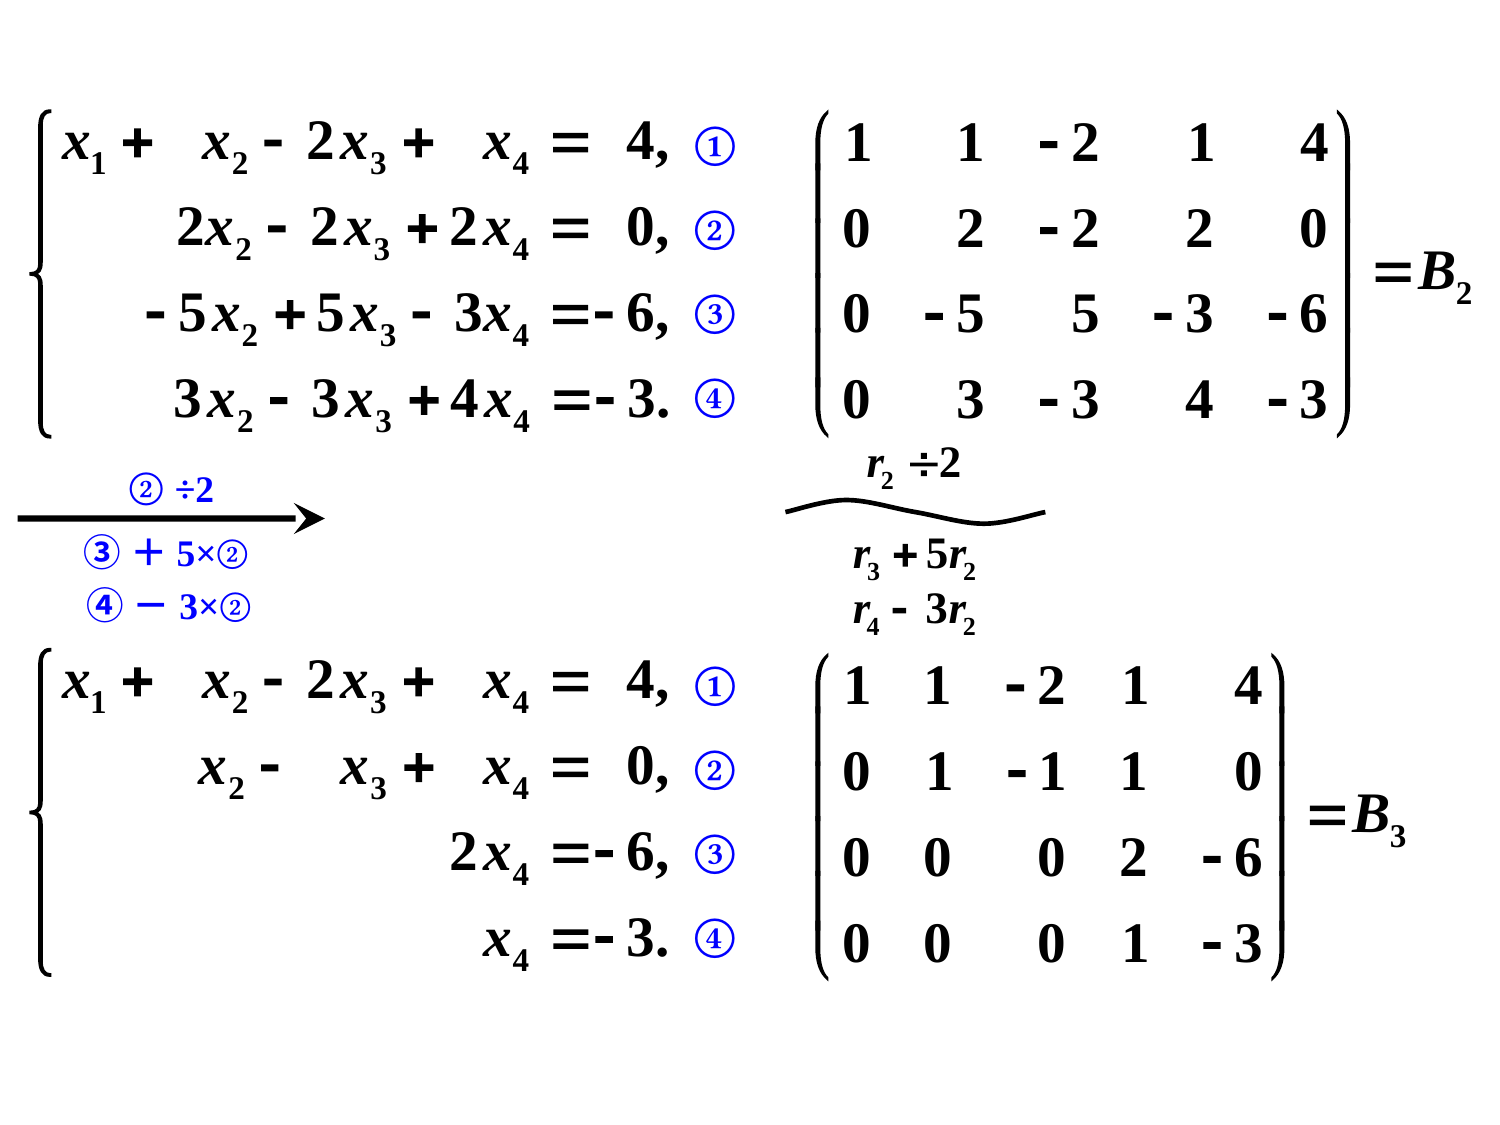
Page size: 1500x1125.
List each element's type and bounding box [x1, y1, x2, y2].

text_box [804, 641, 1415, 990]
text_box [785, 432, 1046, 647]
text_box [17, 98, 681, 452]
text_box [804, 98, 1483, 447]
text_box [678, 645, 763, 973]
text_box [17, 636, 681, 991]
text_box [678, 104, 763, 433]
text_box [17, 453, 326, 636]
